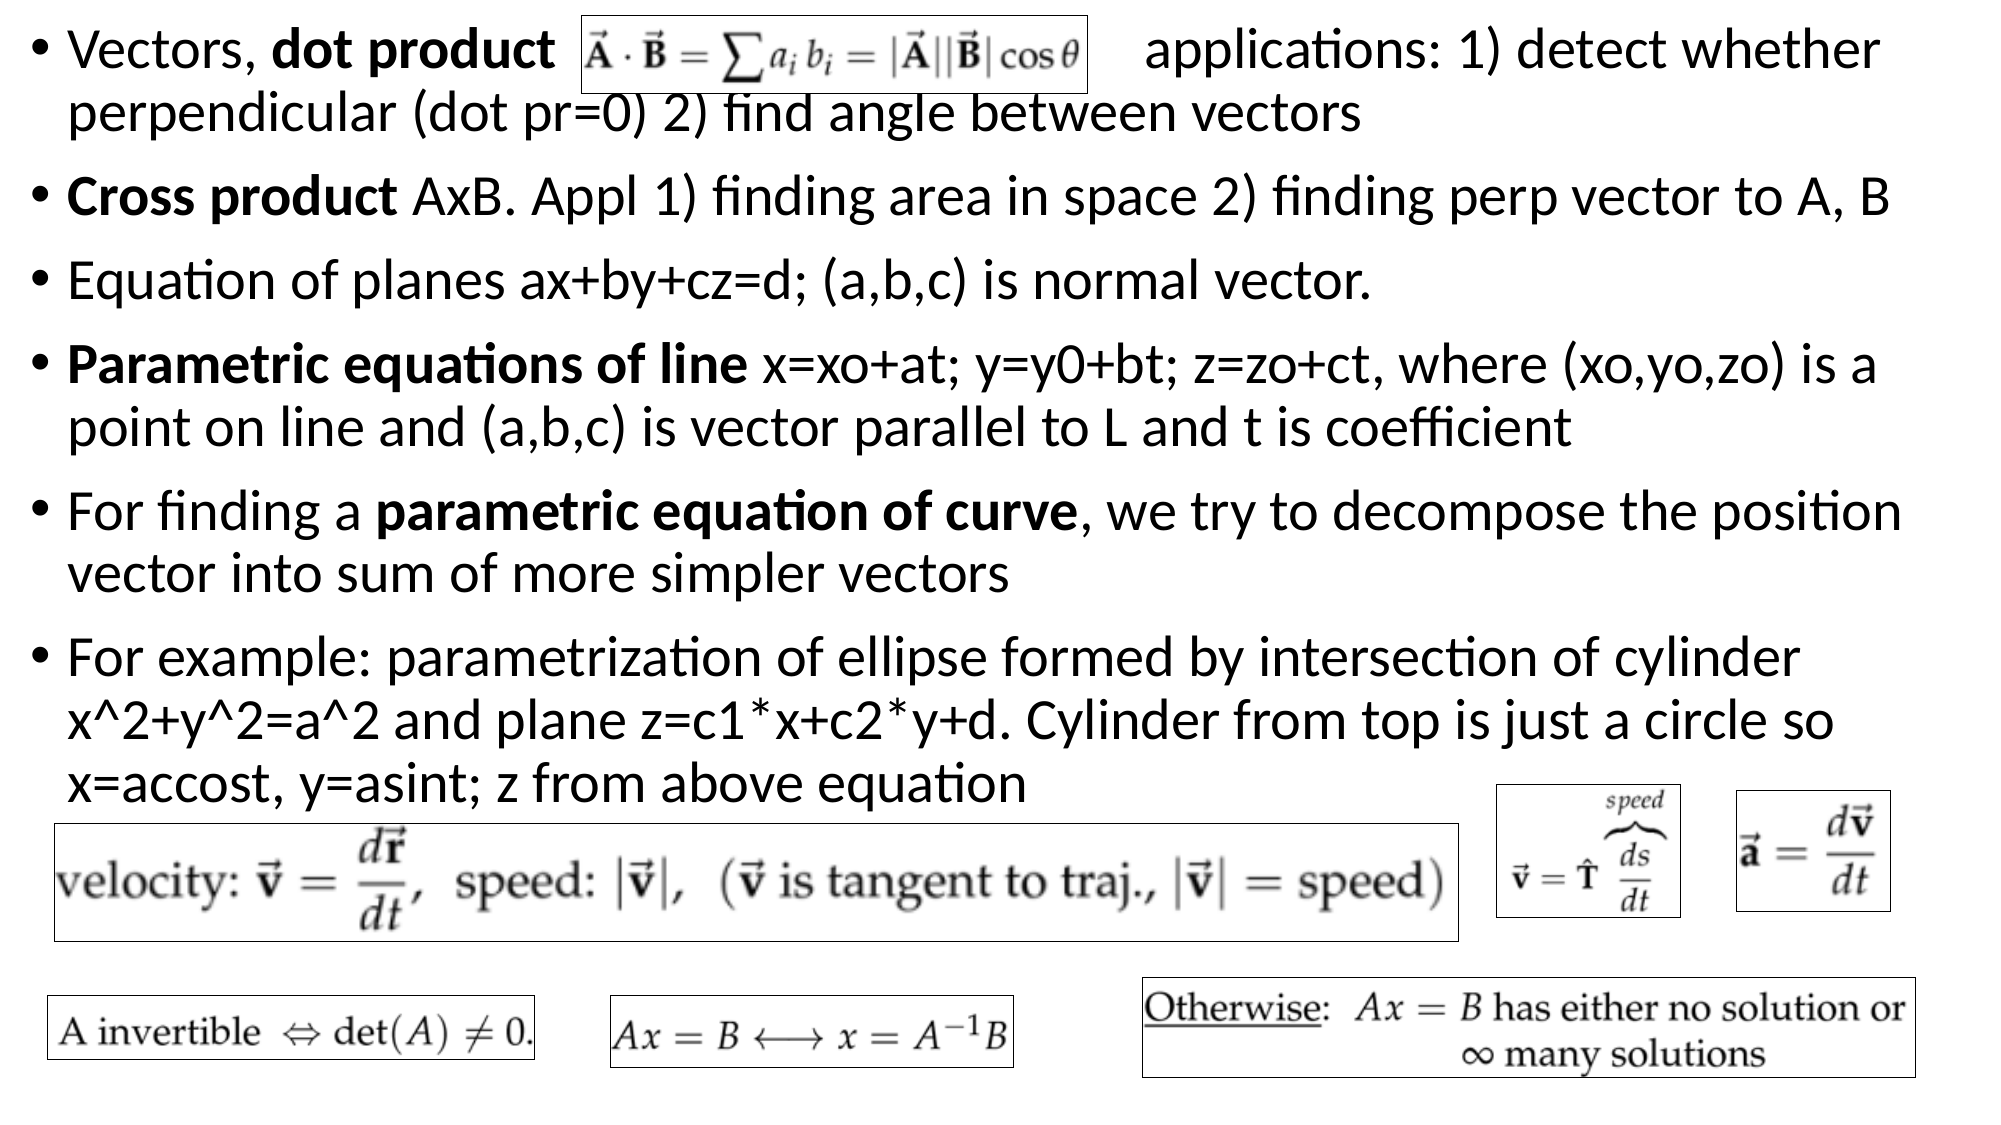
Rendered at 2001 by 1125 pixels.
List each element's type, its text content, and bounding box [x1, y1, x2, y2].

picture [610, 995, 1014, 1068]
picture [1496, 784, 1681, 918]
picture [581, 14, 1088, 94]
picture [54, 823, 1459, 942]
picture [47, 995, 535, 1060]
picture [1141, 977, 1916, 1078]
picture [1736, 790, 1891, 912]
list Vectors, dot product applications: 1) detect whether perpendicular (dot pr=0) 2) find angle between vectors Cross product AxB. Appl 1) finding area in space 2) finding perp vector to A, B Equation of planes ax+by+cz=d; (a,b,c) is normal vector. Parametric equations of line x=xo+at; y=y0+bt; z=zo+ct, where (xo,yo,zo) is a point on line and (a,b,c) is vector parallel to L and t is coefficient For finding a parametric equation of curve, we try to decompose the position vector into sum of more simpler vectors For example: parametrization of ellipse formed by intersection of cylinder x^2+y^2=a^2 and plane z=c1*x+c2*y+d. Cylinder from top is just a circle so x=accost, y=asint; z from above equation [15, 11, 1976, 1108]
